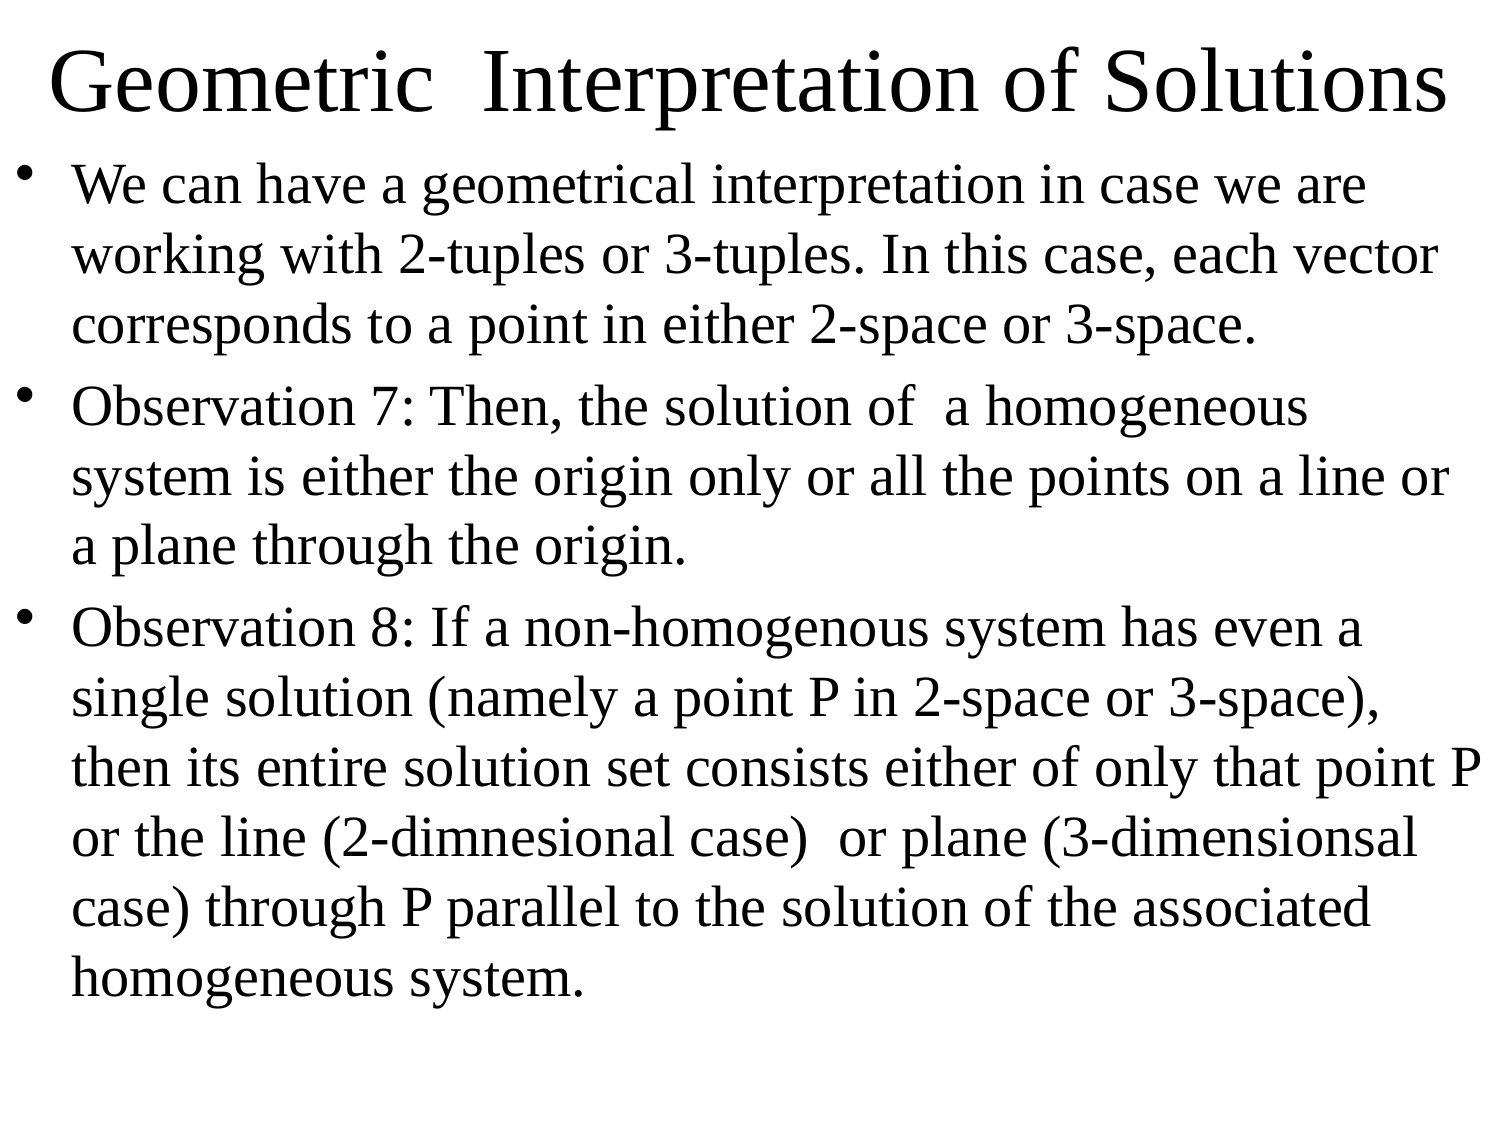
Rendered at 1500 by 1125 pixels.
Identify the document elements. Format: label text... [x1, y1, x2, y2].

list We can have a geometrical interpretation in case we are working with 2-tuples or 3-tuples. In this case, each vector corresponds to a point in either 2-space or 3-space. Observation 7: Then, the solution of a homogeneous system is either the origin only or all the points on a line or a plane through the origin. Observation 8: If a non-homogenous system has even a single solution (namely a point P in 2-space or 3-space), then its entire solution set consists either of only that point P or the line (2-dimnesional case) or plane (3-dimensionsal case) through P parallel to the solution of the associated homogeneous system. [0, 137, 1500, 1088]
title Geometric Interpretation of Solutions [0, 0, 1500, 137]
